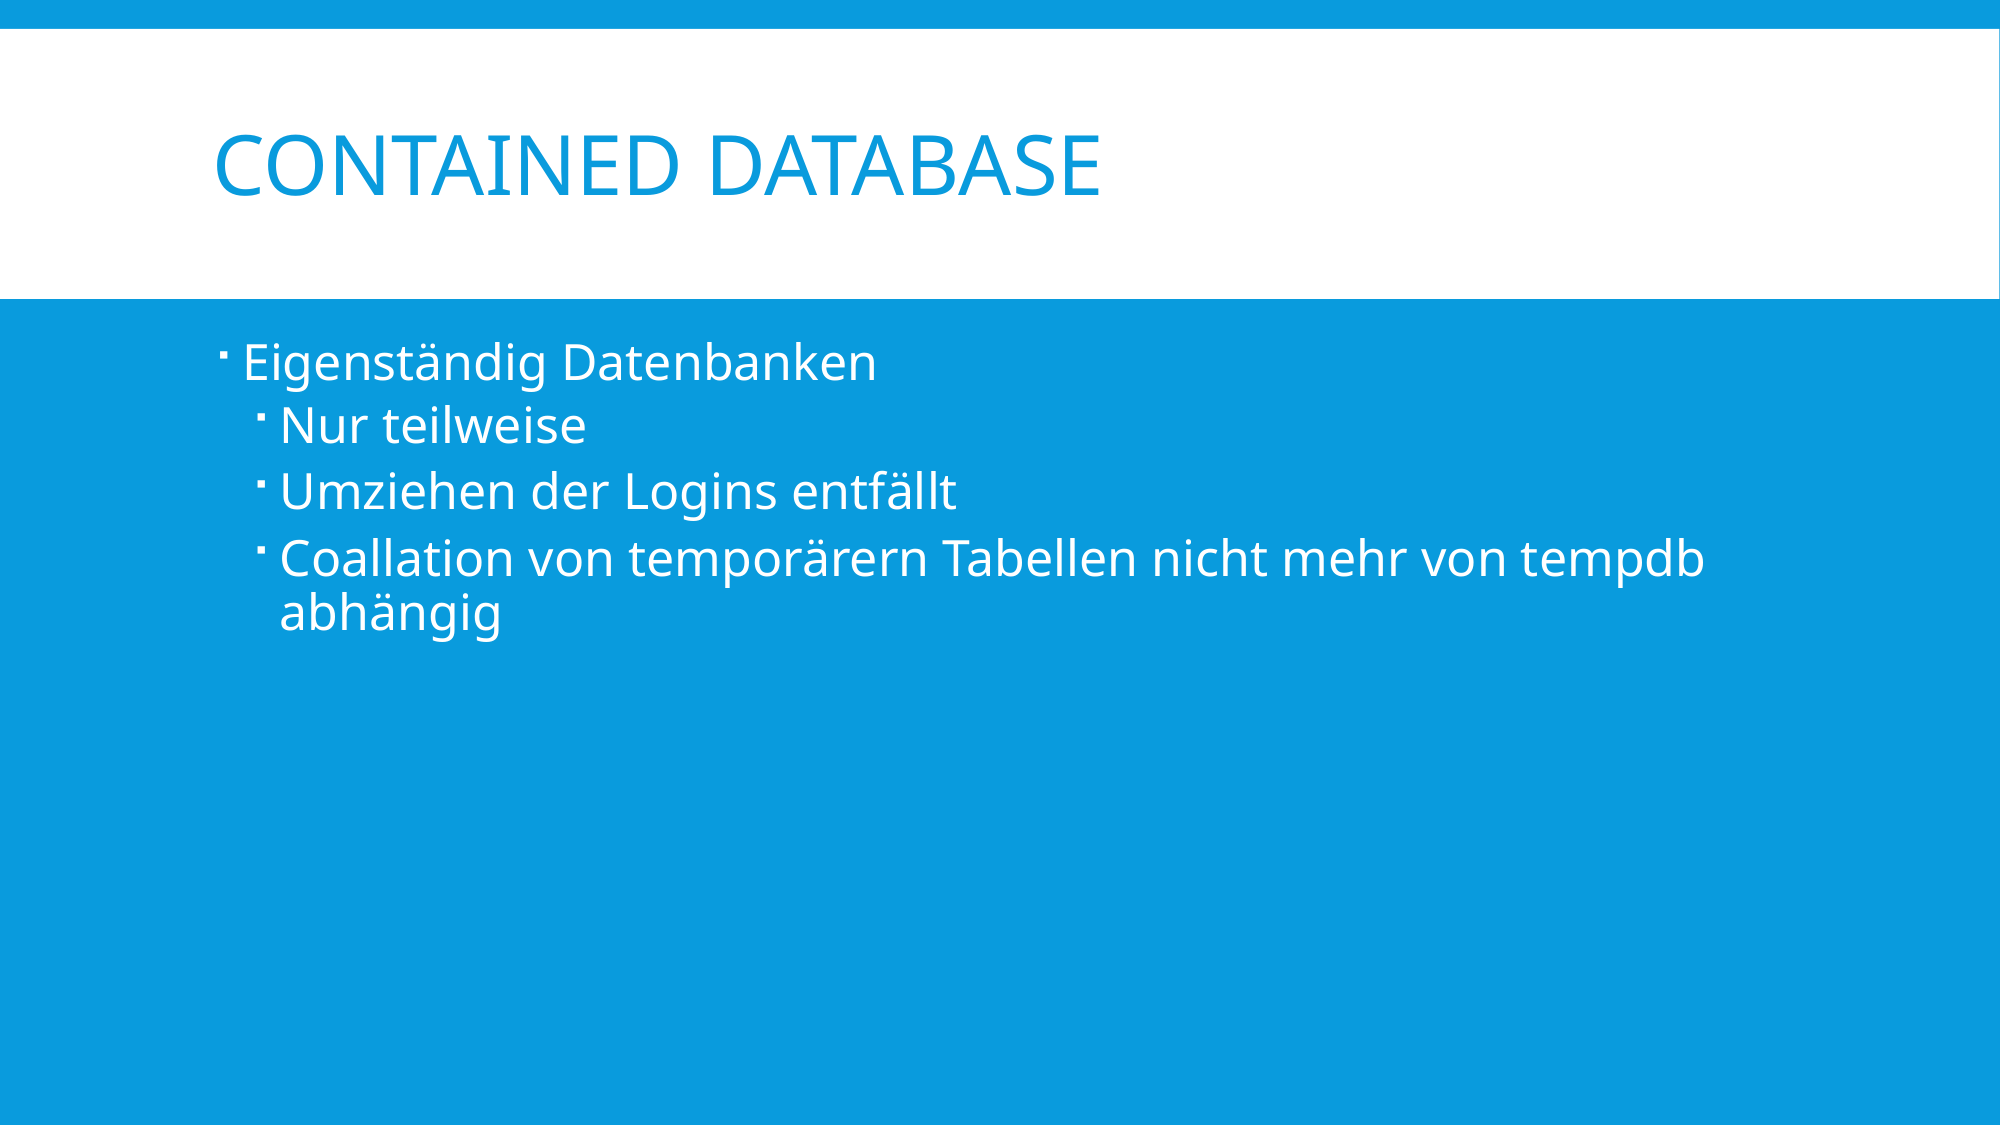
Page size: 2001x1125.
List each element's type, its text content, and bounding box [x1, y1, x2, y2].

title Contained Database [197, 46, 1803, 295]
list Eigenständig Datenbanken Nur teilweise Umziehen der Logins entfällt Coallation von temporärern Tabellen nicht mehr von tempdb abhängig [197, 329, 1803, 1020]
